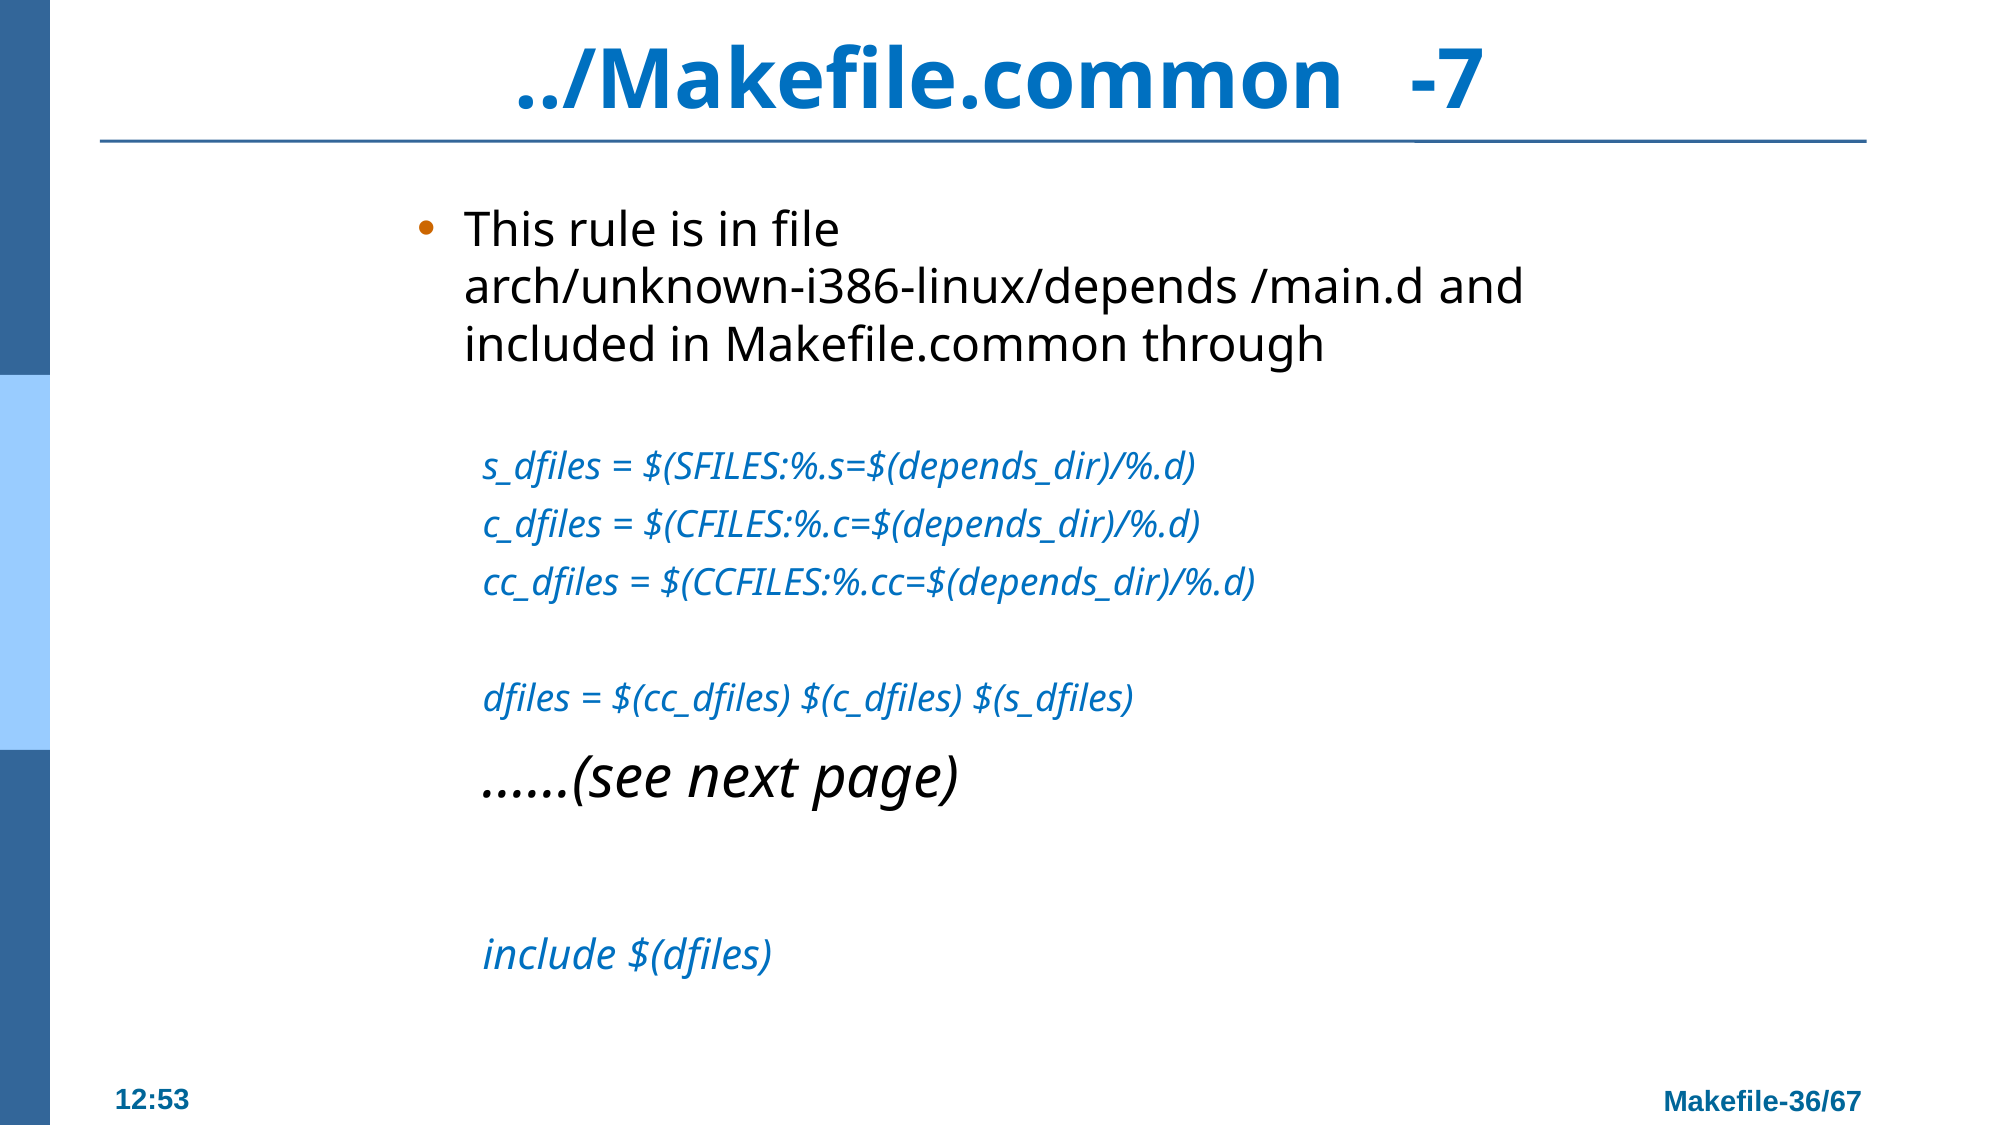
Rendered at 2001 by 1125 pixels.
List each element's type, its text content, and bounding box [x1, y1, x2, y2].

list This rule is in file arch/unknown-i386-linux/depends /main.d and included in Makefile.common through s_dfiles = $(SFILES:%.s=$(depends_dir)/%.d) c_dfiles = $(CFILES:%.c=$(depends_dir)/%.d) cc_dfiles = $(CCFILES:%.cc=$(depends_dir)/%.d) dfiles = $(cc_dfiles) $(c_dfiles) $(s_dfiles) ......(see next page) include $(dfiles) [327, 190, 1678, 1100]
title ../Makefile.common -7 [99, 38, 1900, 133]
